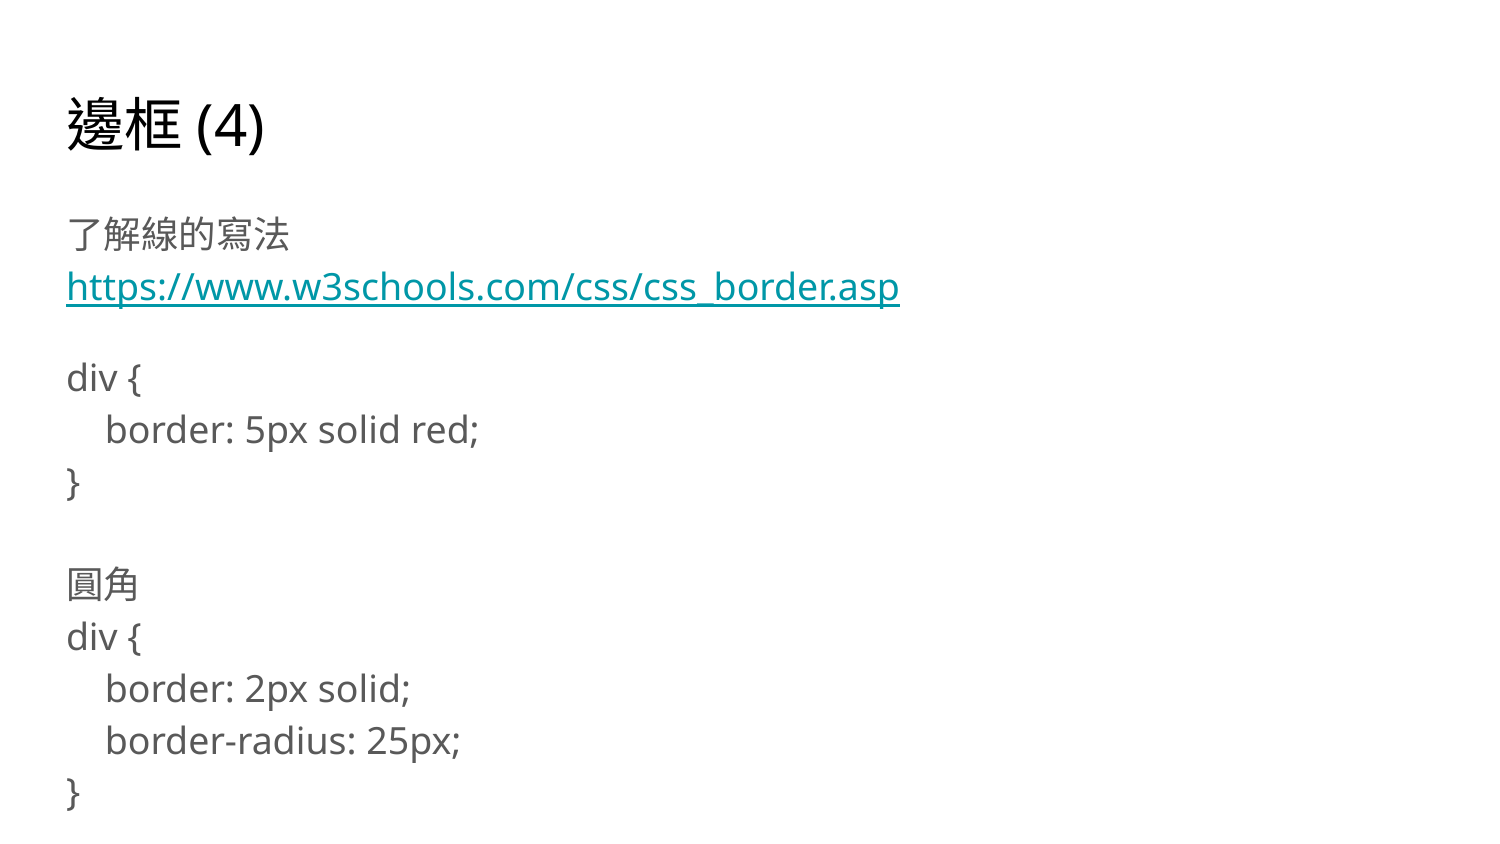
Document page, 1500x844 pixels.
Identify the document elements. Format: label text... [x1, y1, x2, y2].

list 了解線的寫法 https://www.w3schools.com/css/css_border.asp div { border: 5px solid red; } 圓角 div { border: 2px solid; border-radius: 25px; } [51, 189, 1449, 750]
title 邊框(4) [51, 72, 1449, 167]
